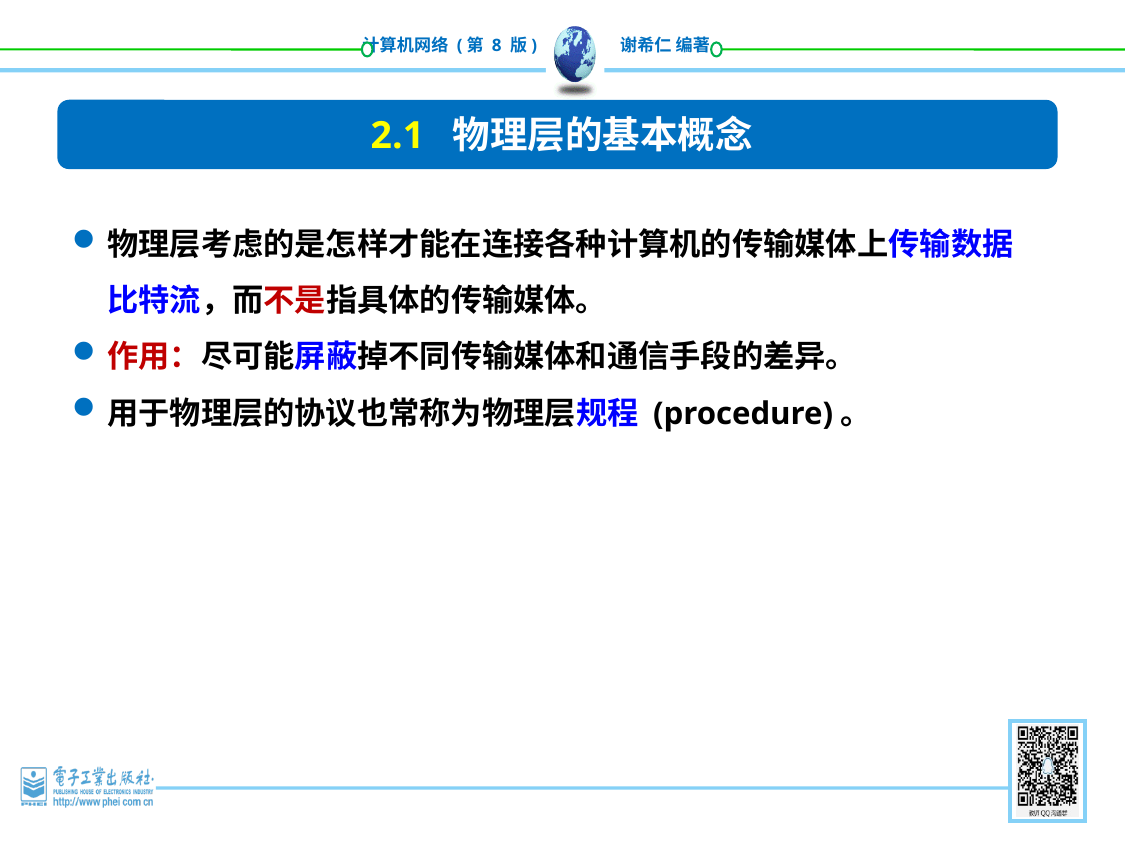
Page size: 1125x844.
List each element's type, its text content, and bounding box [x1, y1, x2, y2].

list 2.1 物理层的基本概念 [153, 106, 970, 161]
picture [552, 24, 597, 99]
picture [17, 764, 156, 809]
picture [1016, 724, 1079, 817]
list 物理层考虑的是怎样才能在连接各种计算机的传输媒体上传输数据比特流，而不是指具体的传输媒体。 作用：尽可能屏蔽掉不同传输媒体和通信手段的差异。 用于物理层的协议也常称为物理层规程 (procedure)。 [57, 198, 1058, 715]
